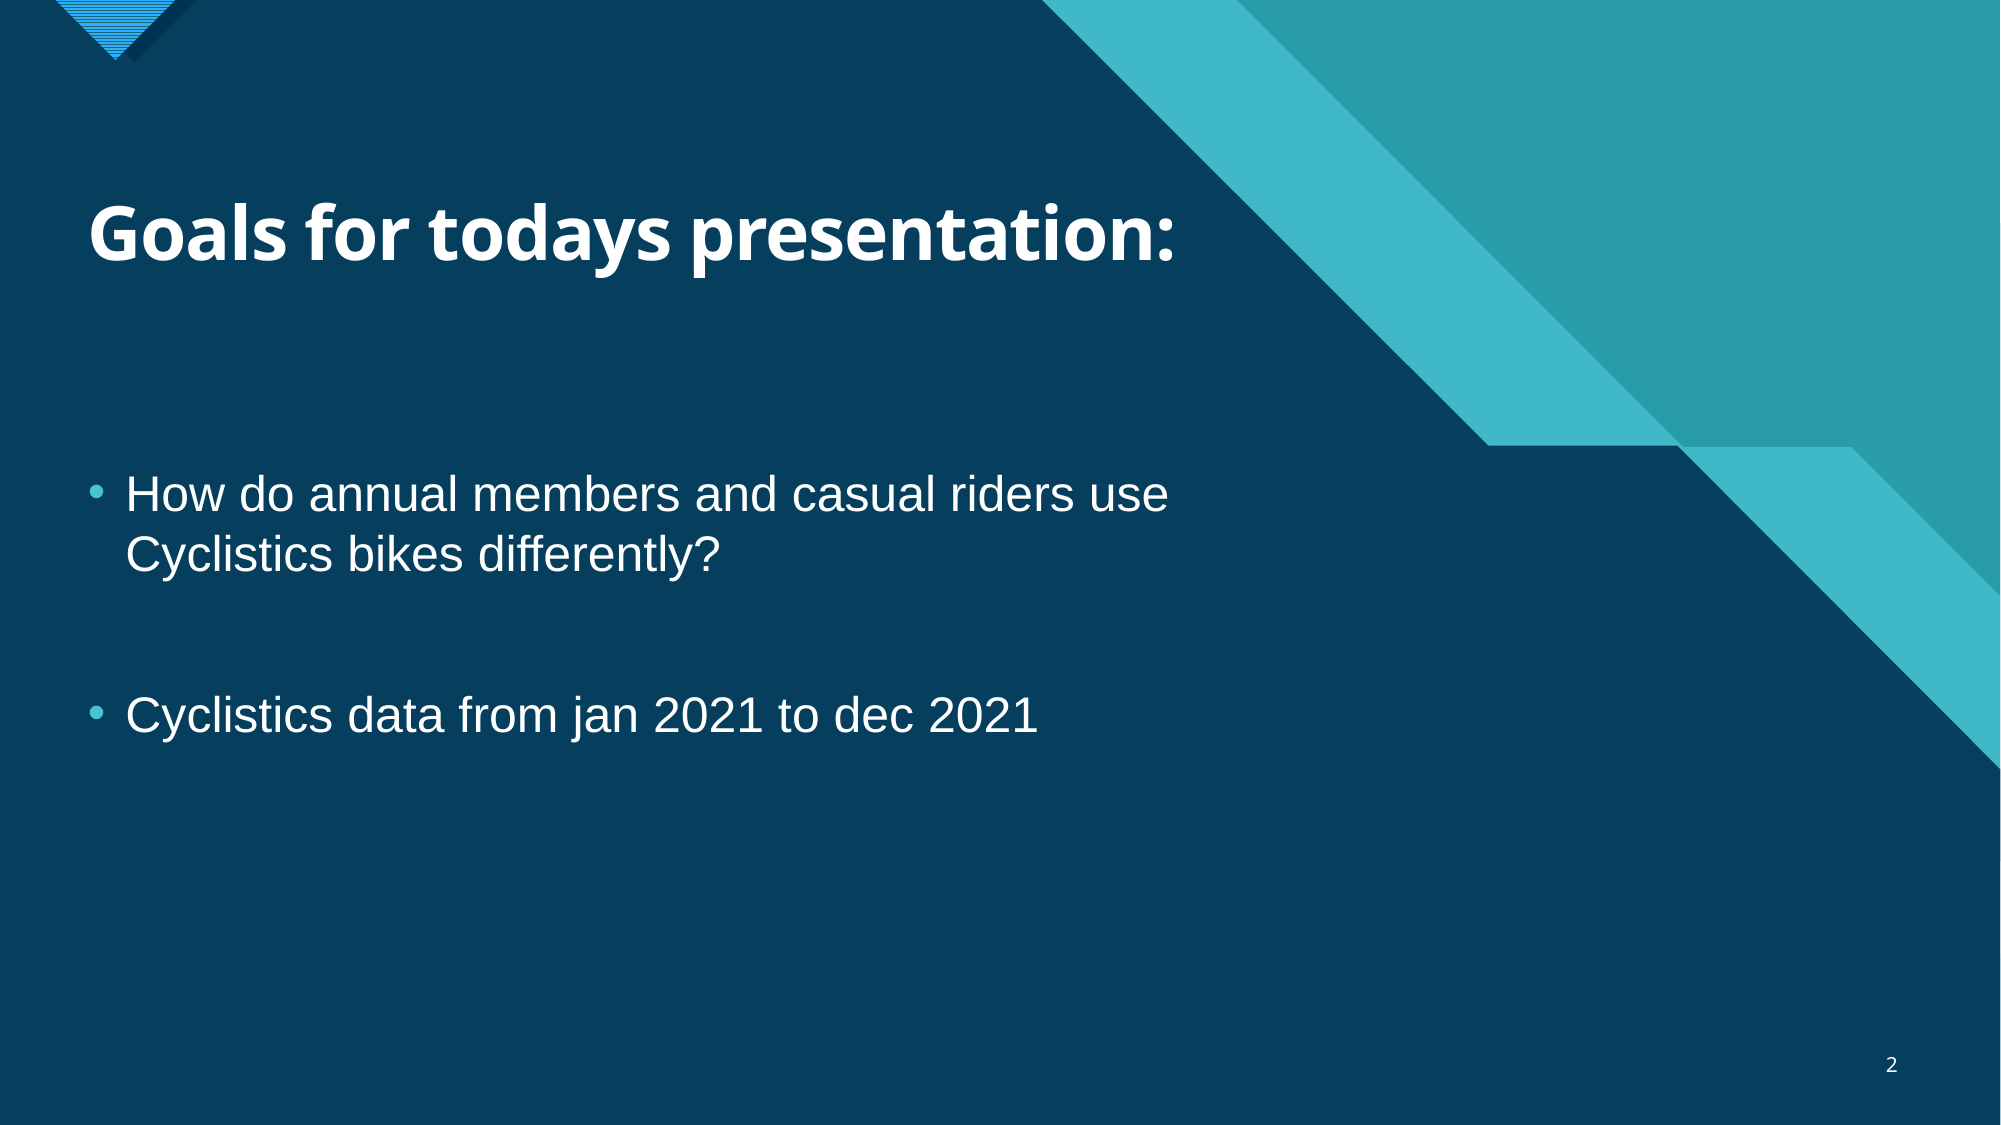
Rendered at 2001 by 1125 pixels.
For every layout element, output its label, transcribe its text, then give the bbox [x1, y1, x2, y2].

title Goals for todays presentation: [72, 187, 1913, 285]
list How do annual members and casual riders use Cyclistics bikes differently? Cyclistics data from jan 2021 to dec 2021 [72, 453, 1202, 1125]
slide_number 2 [1845, 1035, 1913, 1096]
